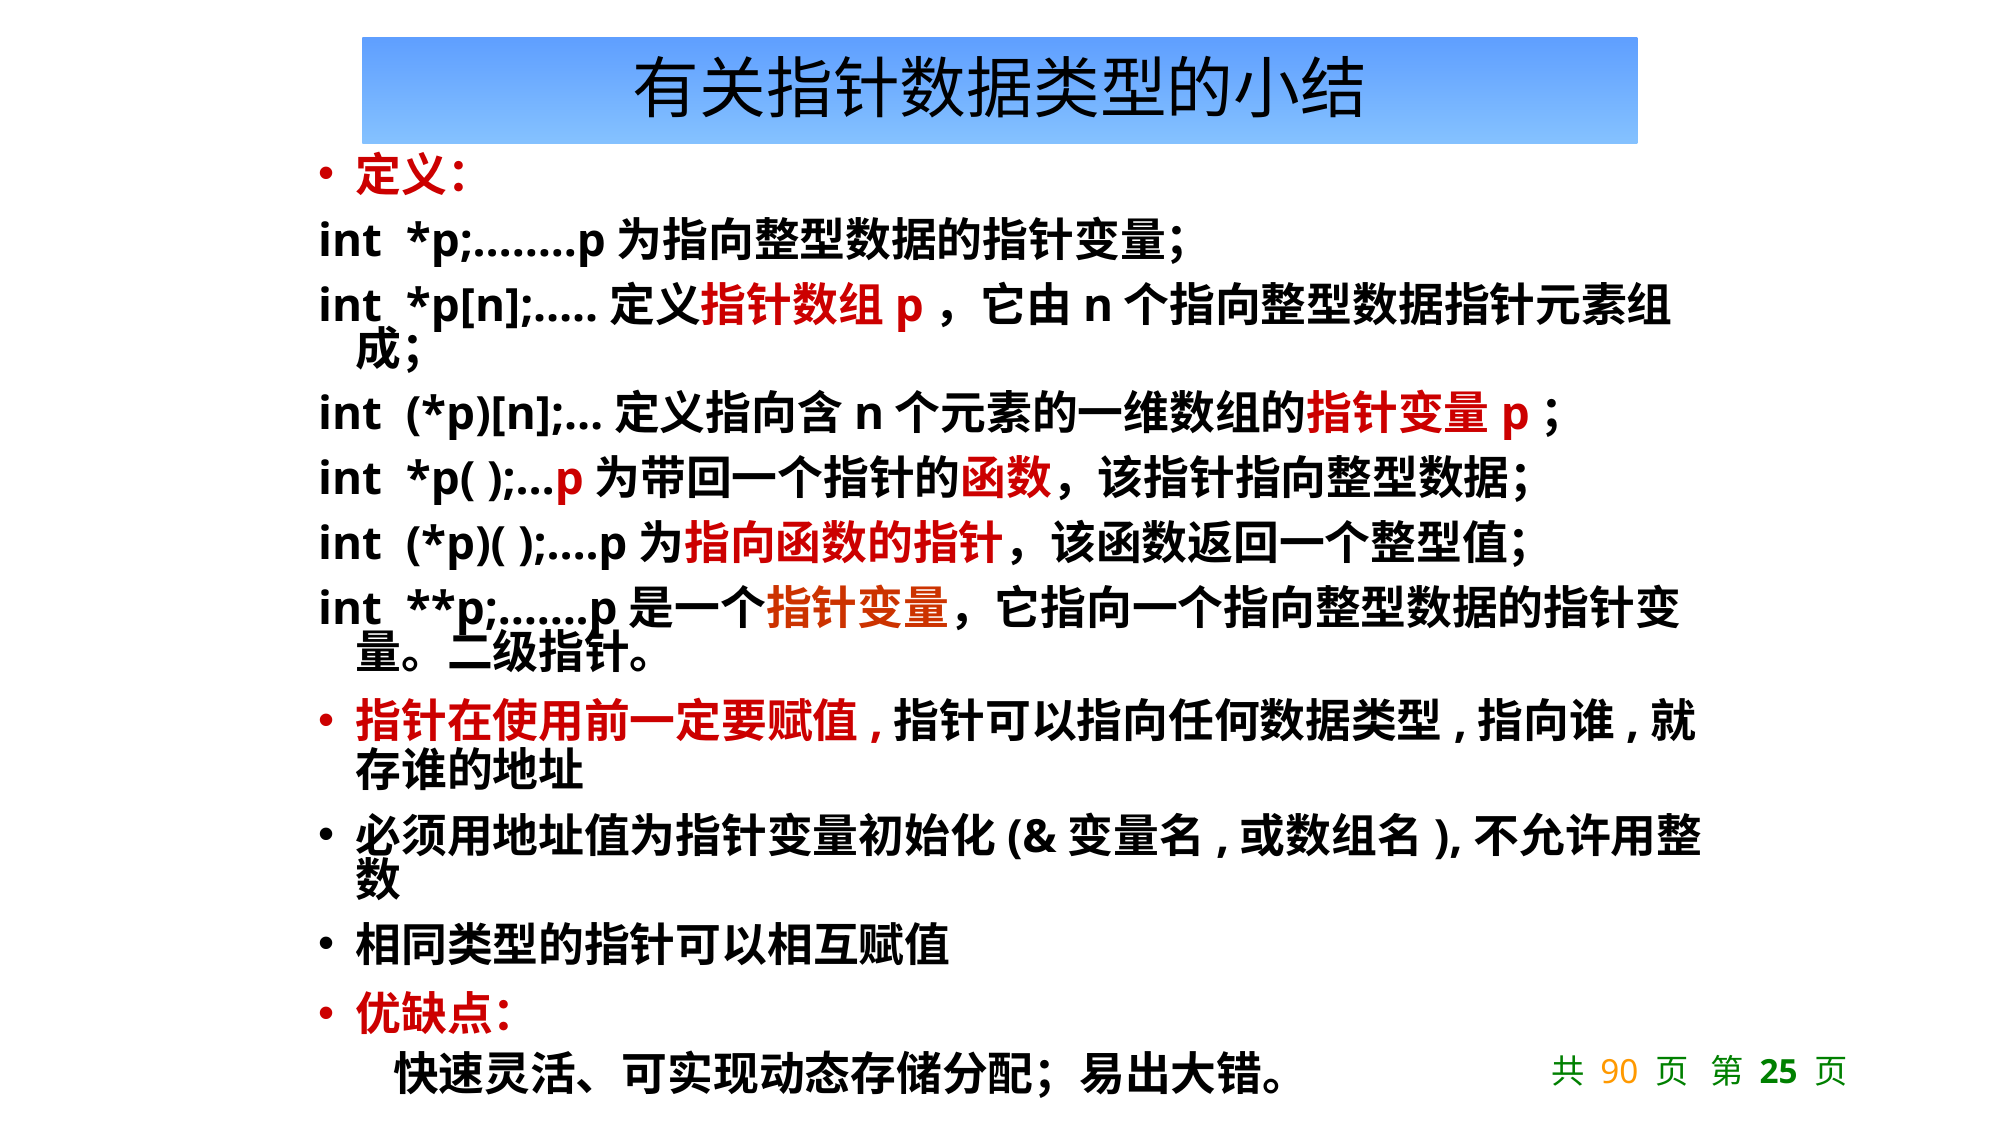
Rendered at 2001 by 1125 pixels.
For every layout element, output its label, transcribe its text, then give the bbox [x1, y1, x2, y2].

title 有关指针数据类型的小结 [362, 37, 1638, 144]
list 定义： int *p;……..p为指向整型数据的指针变量； int *p[n];…..定义指针数组p，它由n个指向整型数据指针元素组成； int (*p)[n];…定义指向含n个元素的一维数组的指针变量p； int *p( );…p为带回一个指针的函数，该指针指向整型数据； int (*p)( );….p为指向函数的指针，该函数返回一个整型值； int **p;…….p是一个指针变量，它指向一个指向整型数据的指针变量。二级指针。 指针在使用前一定要赋值,指针可以指向任何数据类型,指向谁,就存谁的地址 必须用地址值为指针变量初始化(&变量名,或数组名),不允许用整数 相同类型的指针可以相互赋值 优缺点： 快速灵活、可实现动态存储分配；易出大错。 [303, 148, 1721, 1071]
slide_number 共 90 页 第 25 页 [1412, 1042, 1863, 1103]
